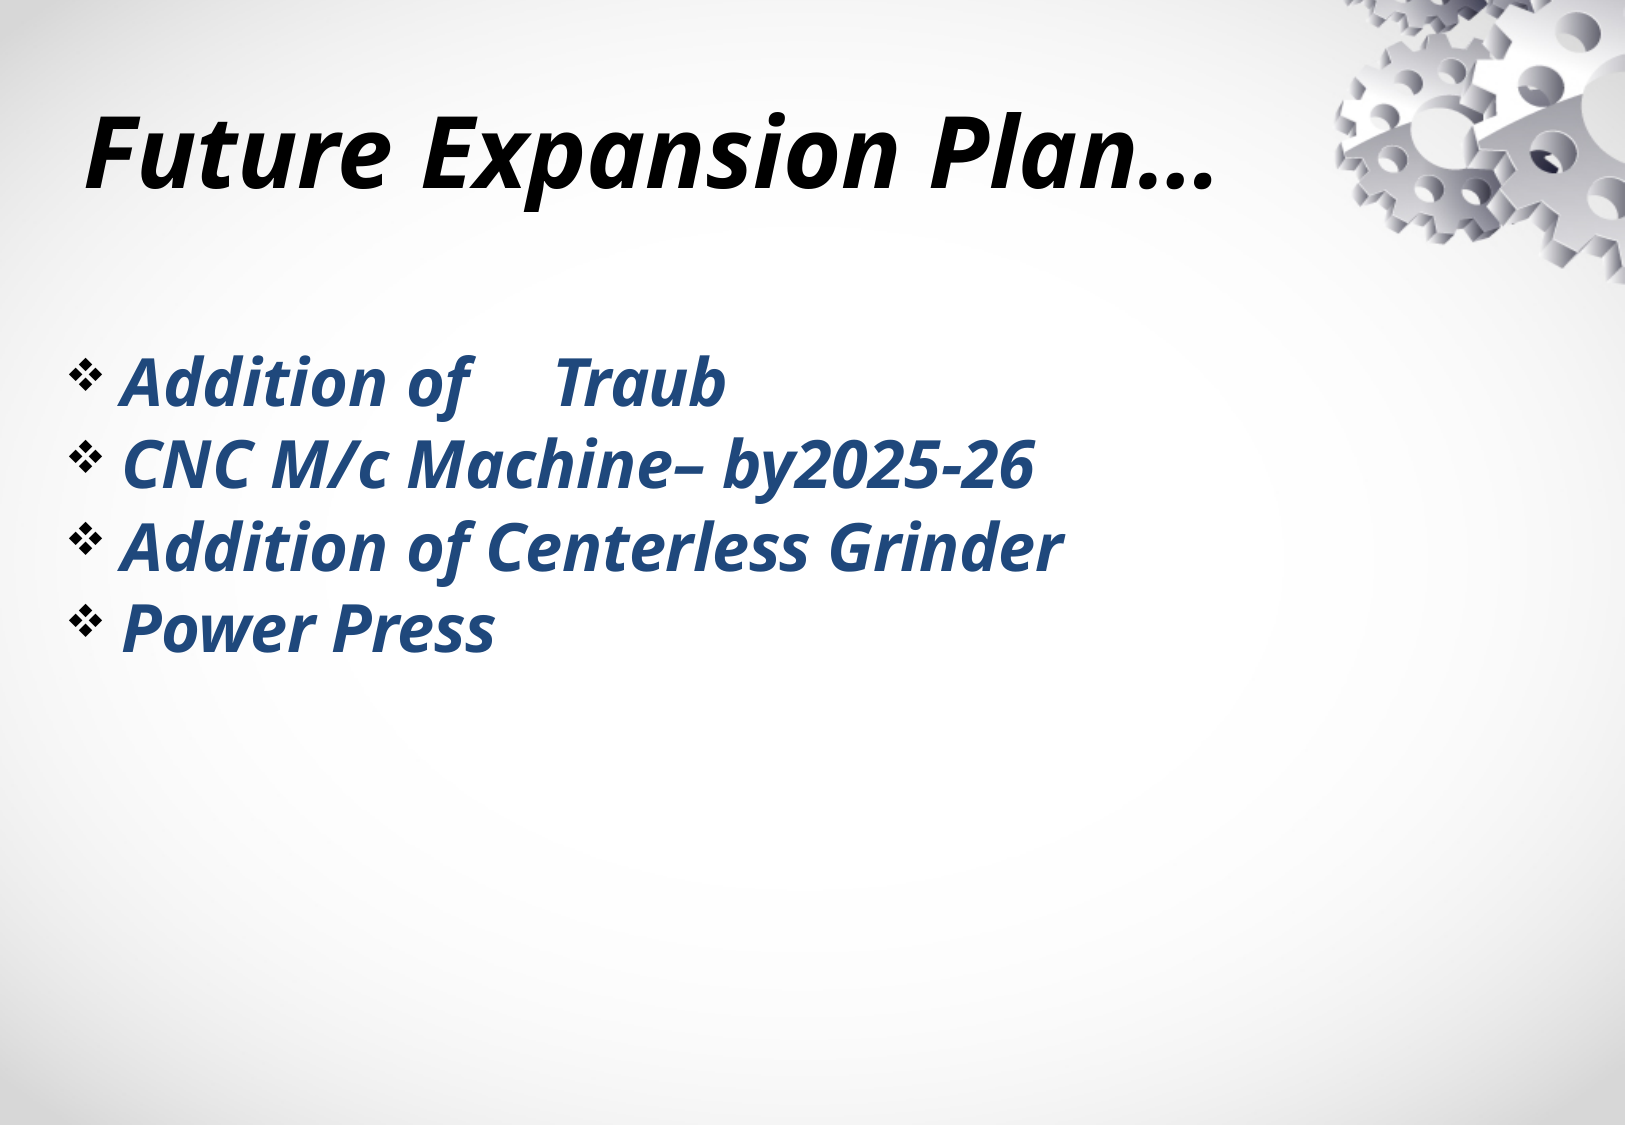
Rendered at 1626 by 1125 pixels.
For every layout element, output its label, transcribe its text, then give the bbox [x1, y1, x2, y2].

picture [0, 0, 1625, 1125]
title Future Expansion Plan… [80, 52, 1544, 243]
text_box Addition of Traub CNC M/c Machine– by2025-26 Addition of Centerless Grinder Power Press [62, 338, 1342, 857]
